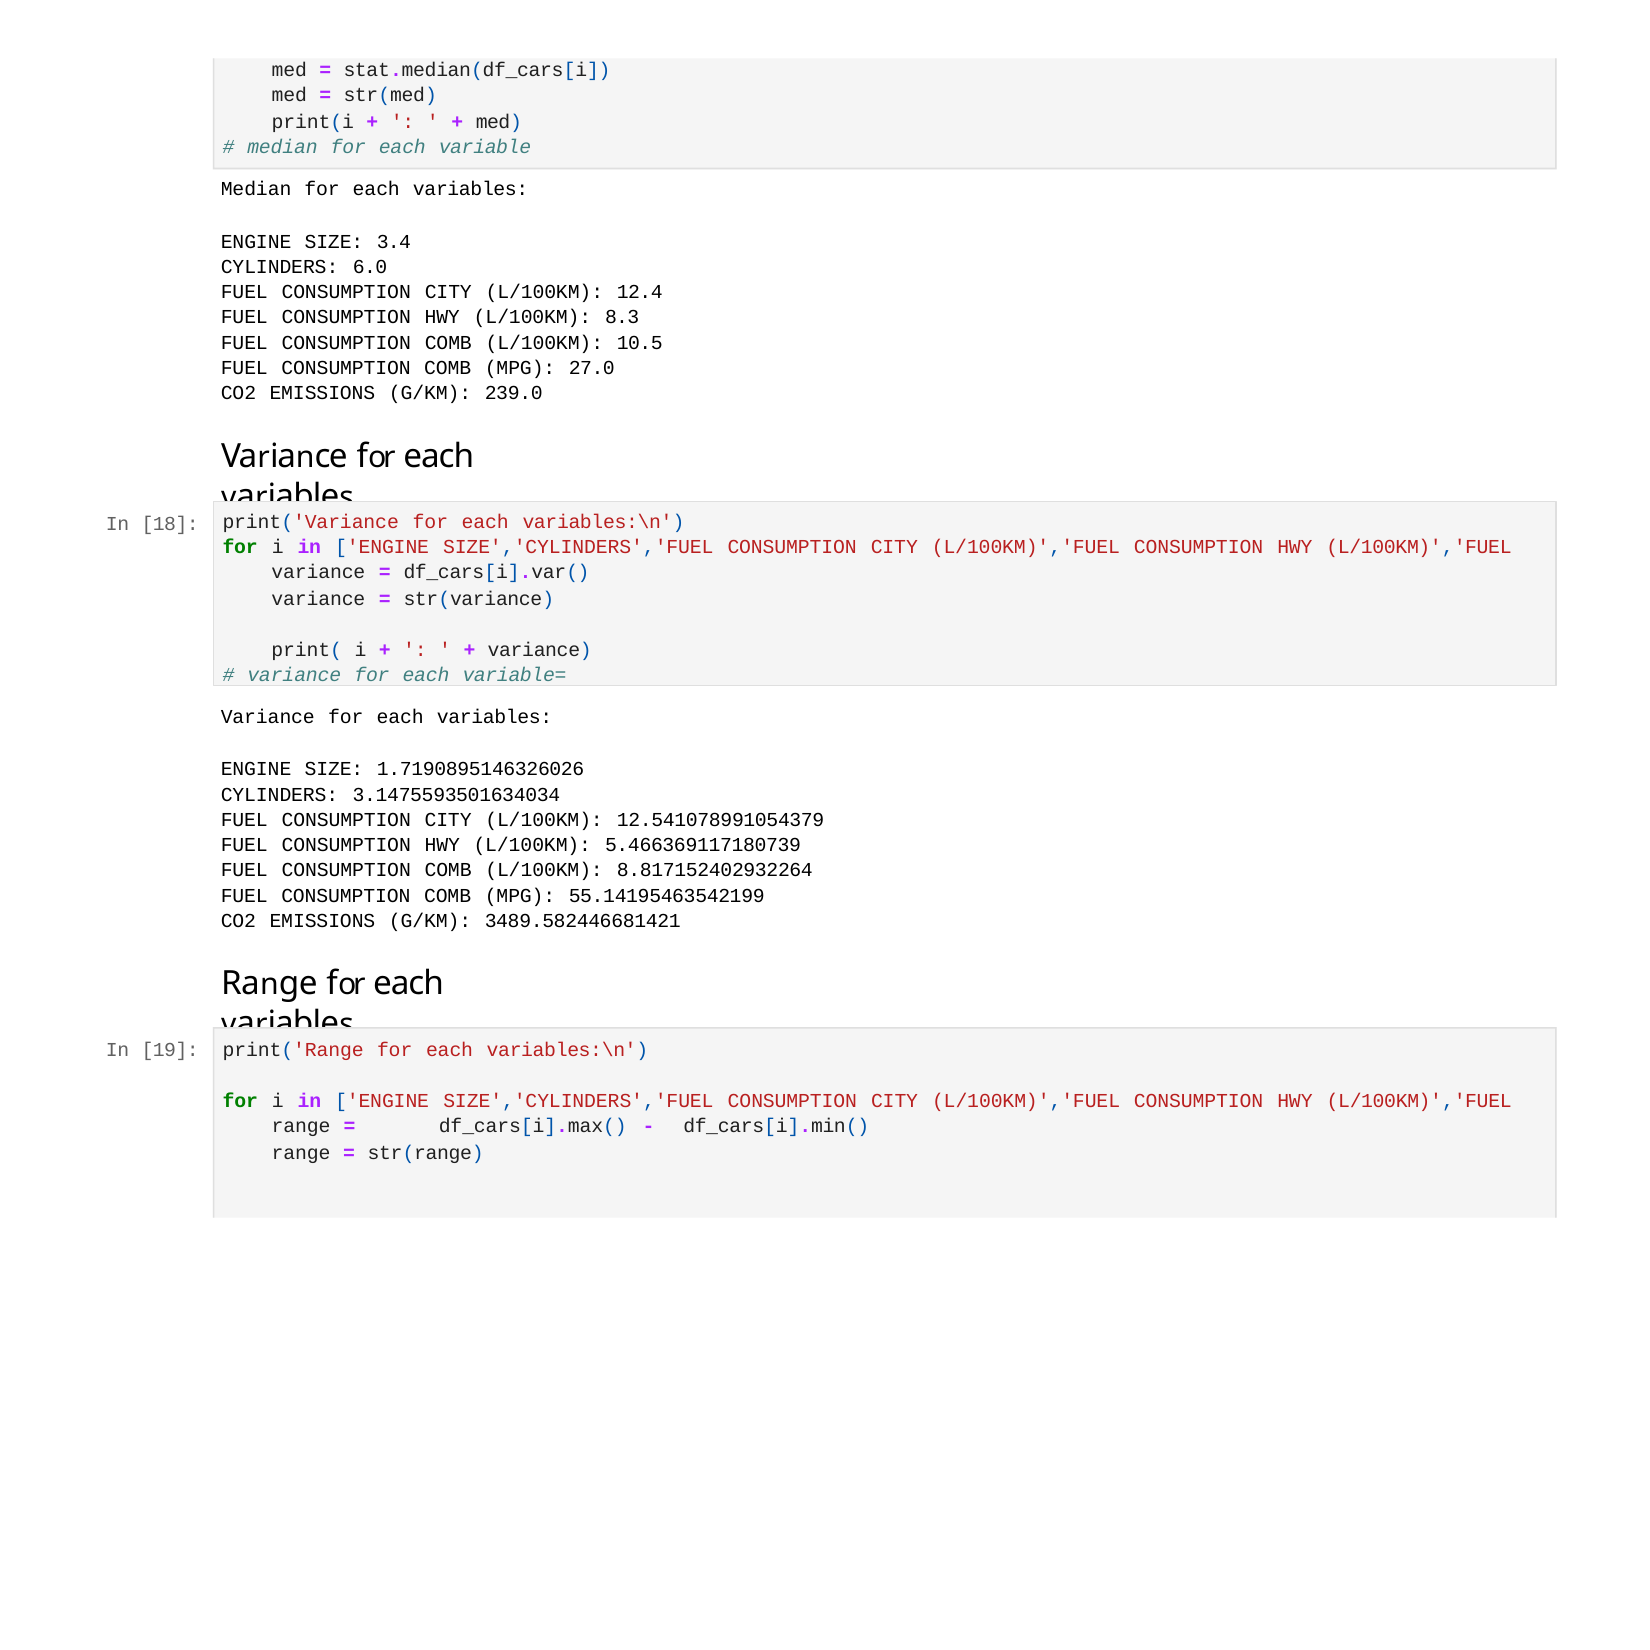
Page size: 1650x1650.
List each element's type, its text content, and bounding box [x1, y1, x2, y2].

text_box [212, 1026, 1557, 1218]
text_box Variance for each variables: ENGINE SIZE: 1.7190895146326026 CYLINDERS: 3.1475593501634034 FUEL CONSUMPTION CITY (L/100KM): 12.541078991054379 FUEL CONSUMPTION HWY (L/100KM): 5.466369117180739 FUEL CONSUMPTION COMB (L/100KM): 8.817152402932264 FUEL CONSUMPTION COMB (MPG): 55.14195463542199 CO2 EMISSIONS (G/KM): 3489.582446681421 [218, 701, 847, 932]
text_box Variance for each variables [219, 431, 600, 501]
text_box med = stat.median(df_cars[i]) med = str(med) print(i + ': ' + med) # median for each variable Median for each variables: ENGINE SIZE: 3.4 CYLINDERS: 6.0 FUEL CONSUMPTION CITY (L/100KM): 12.4 FUEL CONSUMPTION HWY (L/100KM): 8.3 FUEL CONSUMPTION COMB (L/100KM): 10.5 FUEL CONSUMPTION COMB (MPG): 27.0 CO2 EMISSIONS (G/KM): 239.0 [214, 178, 1556, 404]
text_box In [19]: [103, 1034, 206, 1061]
text_box Range for each variables [218, 958, 568, 1025]
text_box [212, 58, 1557, 170]
text_box In [18]: [103, 507, 206, 535]
text_box print('Variance for each variables:\n') for i in ['ENGINE SIZE','CYLINDERS','FUEL CONSUMPTION CITY (L/100KM)','FUEL CONSUMPTION HWY (L/100KM)','FUEL variance = df_cars[i].var() variance = str(variance) print( i + ': ' + variance) # variance for each variable= [213, 501, 1556, 686]
